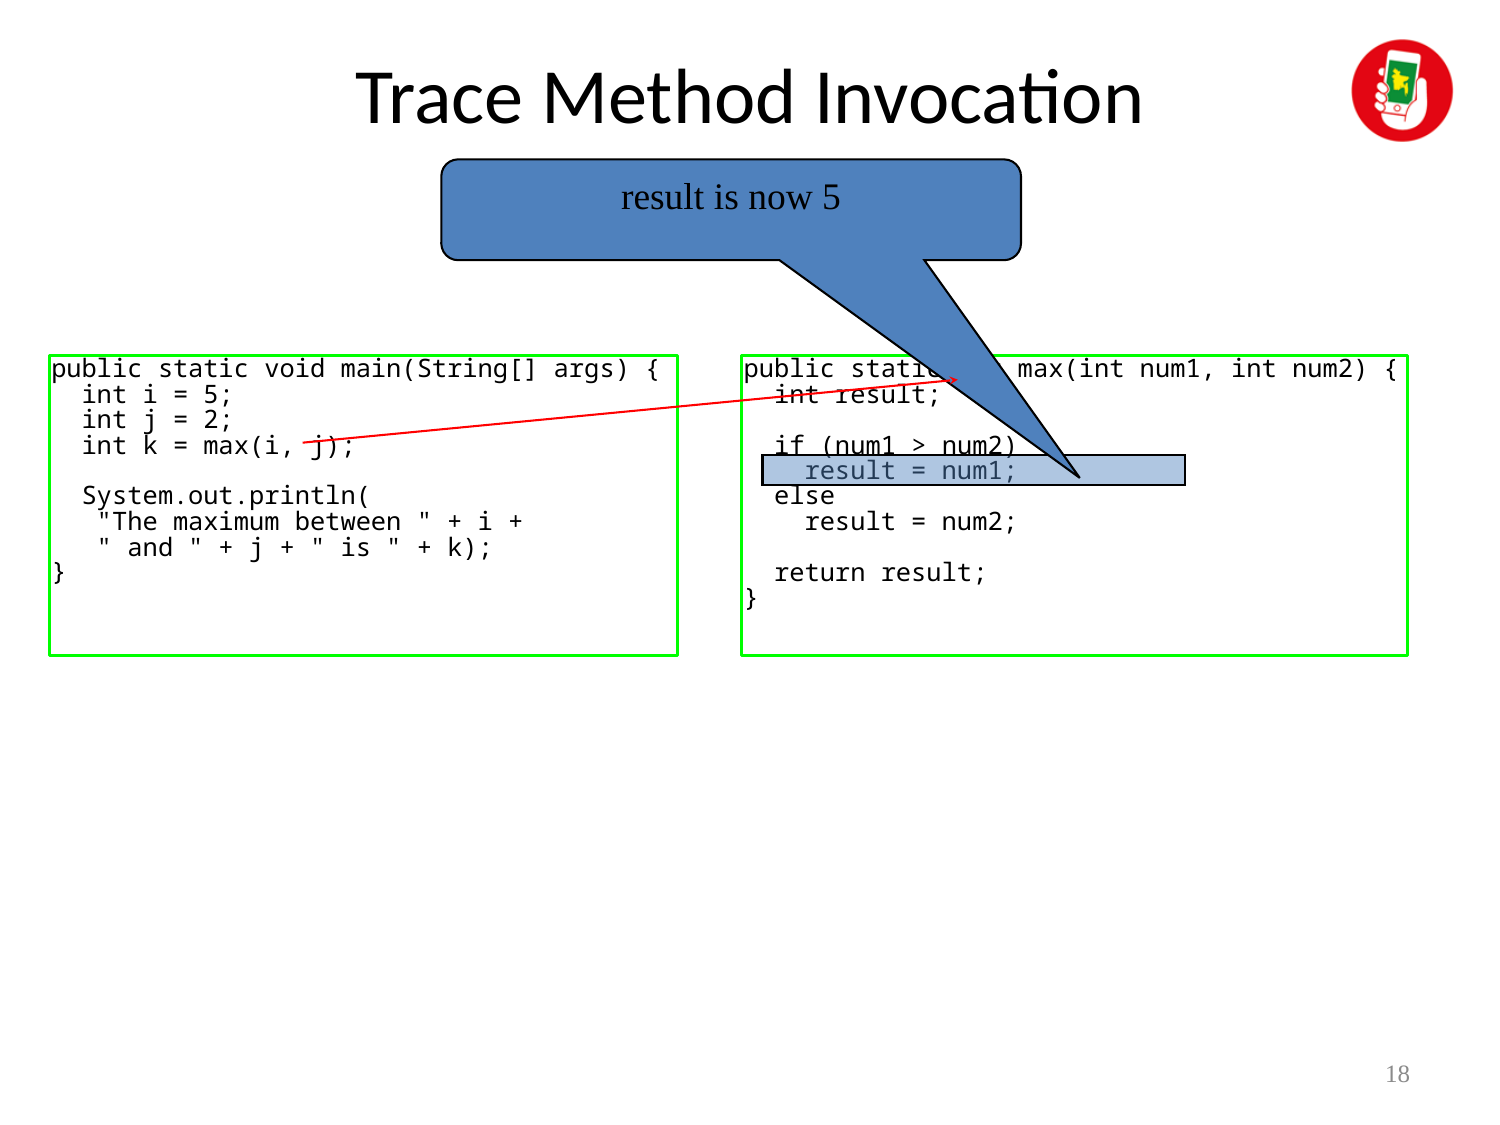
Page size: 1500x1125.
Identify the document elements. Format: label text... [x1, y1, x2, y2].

slide_number 18 [1074, 1042, 1425, 1103]
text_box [37, 316, 1451, 680]
picture [1388, 37, 1455, 143]
title Trace Method Invocation [112, 37, 1388, 147]
text_box result is now 5 [441, 159, 1022, 314]
